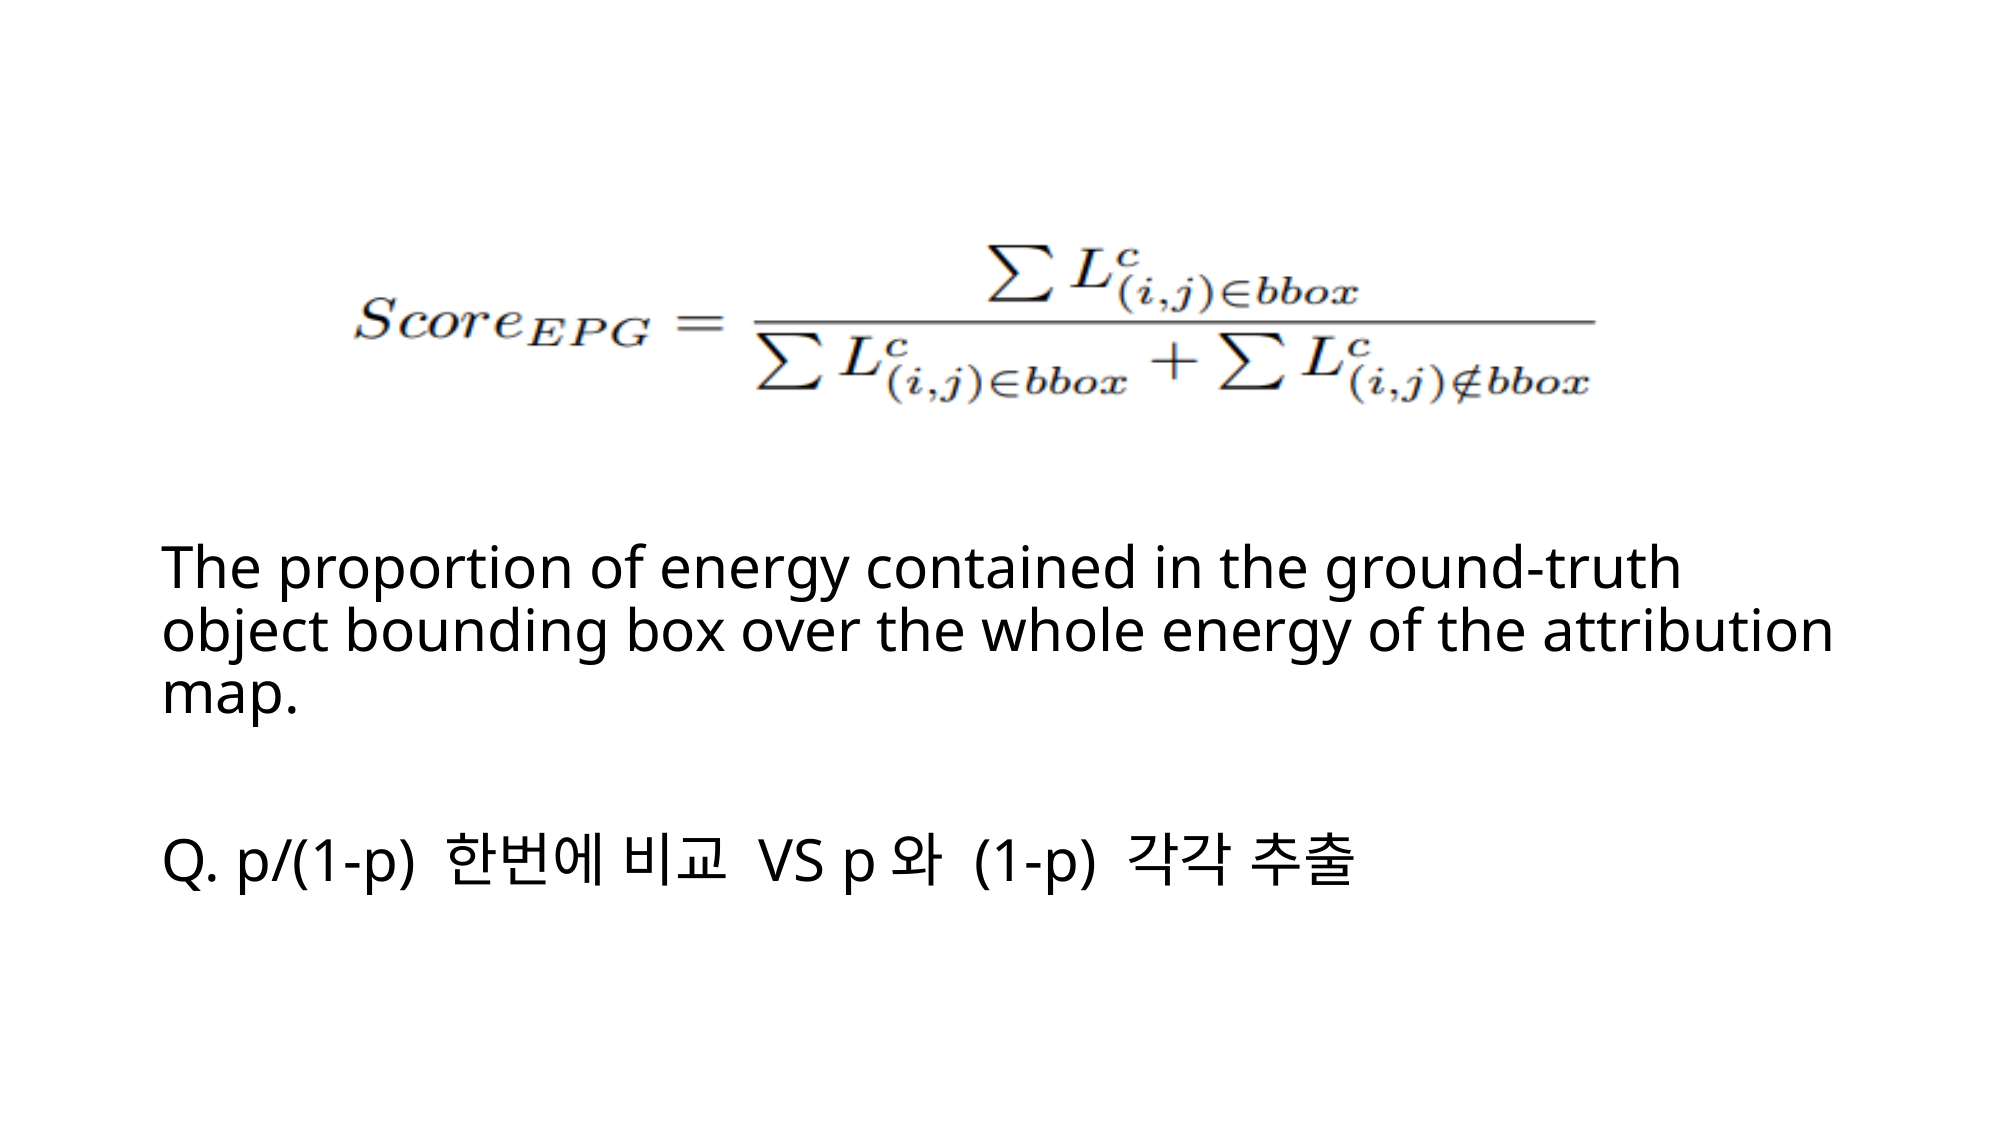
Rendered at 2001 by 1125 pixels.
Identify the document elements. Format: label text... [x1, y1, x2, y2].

picture [314, 185, 1632, 433]
list The proportion of energy contained in the ground-truth object bounding box over the whole energy of the attribution map. Q. p/(1-p) 한번에 비교 VS p와 (1-p) 각각 추출 [146, 530, 1872, 941]
